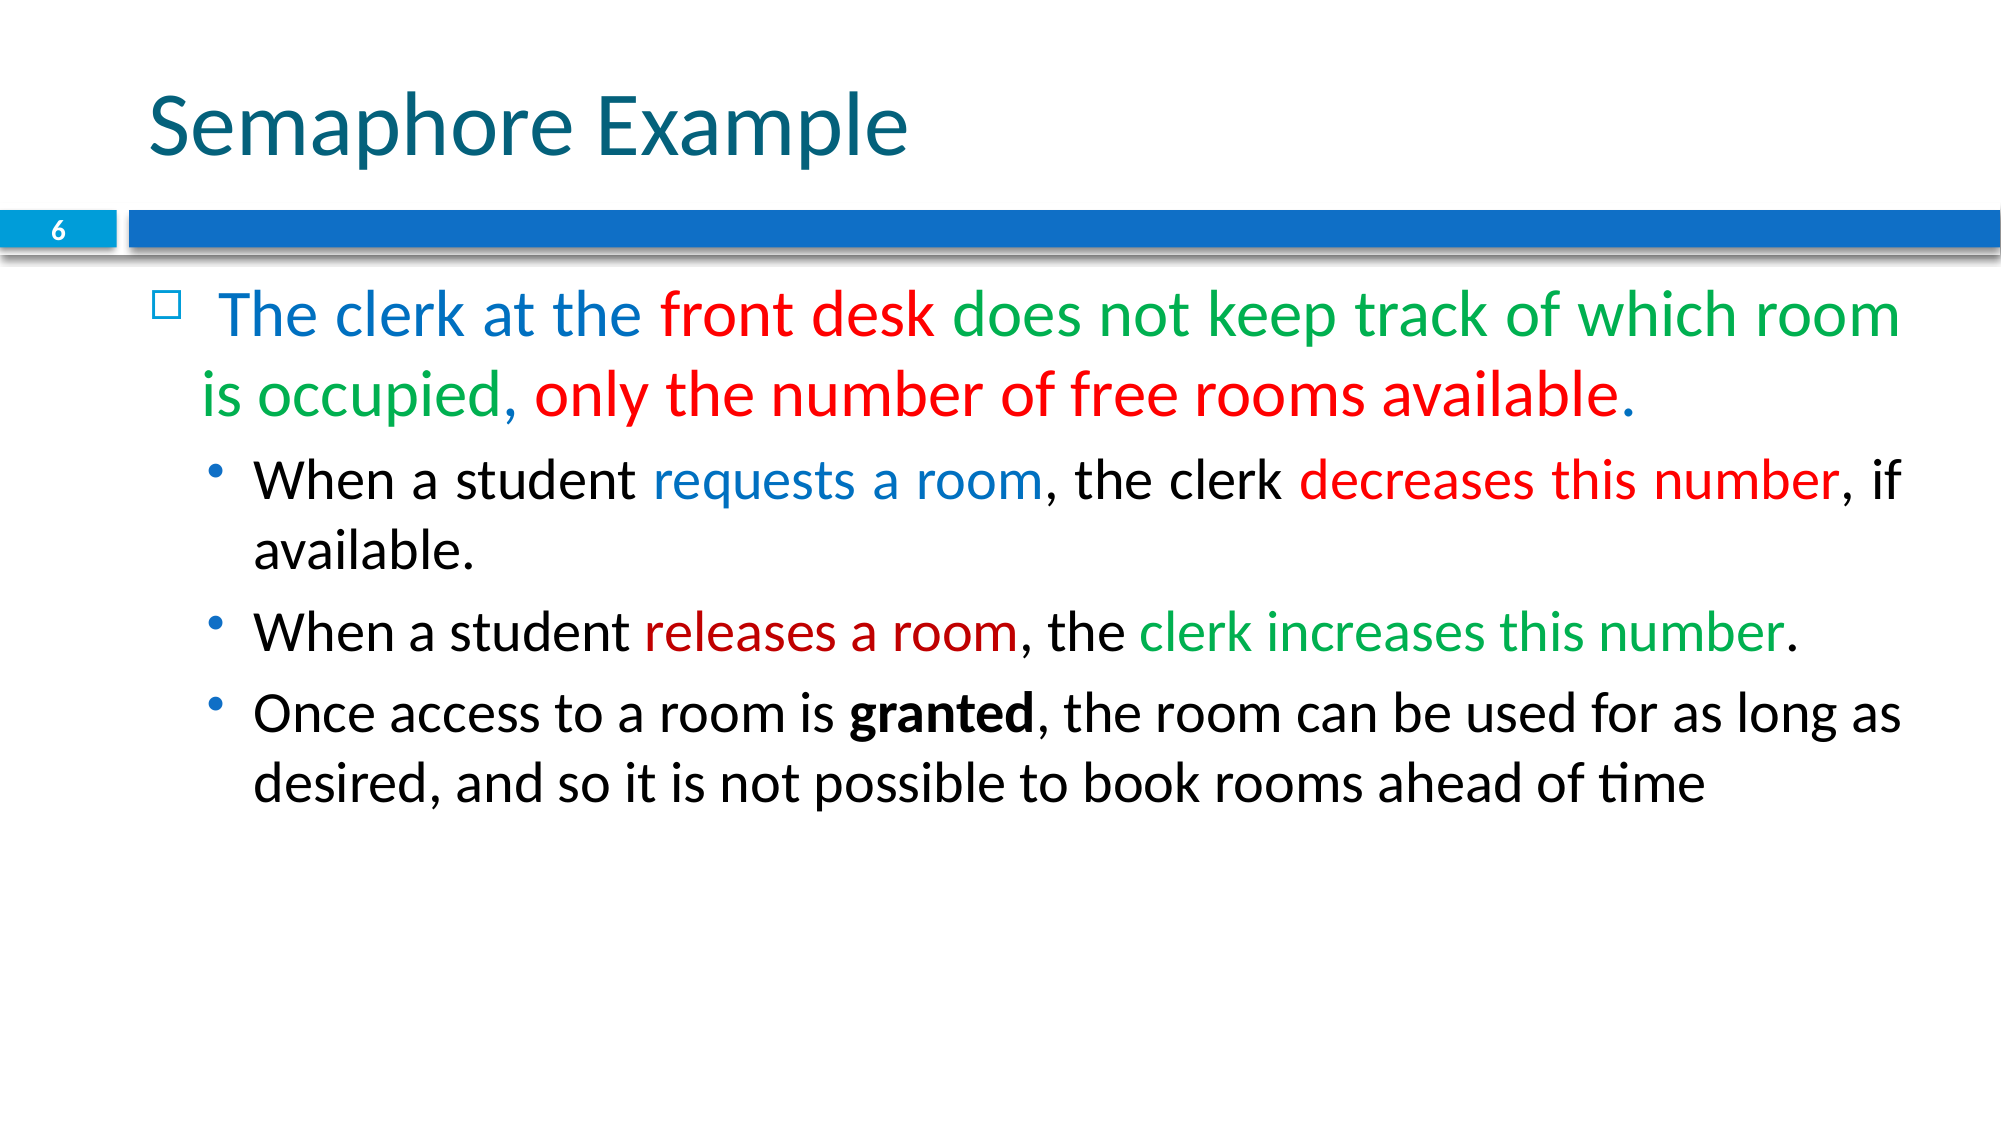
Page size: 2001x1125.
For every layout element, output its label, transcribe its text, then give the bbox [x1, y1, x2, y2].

slide_number 6 [0, 208, 117, 249]
title Semaphore Example [133, 37, 1918, 200]
list The clerk at the front desk does not keep track of which room is occupied, only the number of free rooms available. When a student requests a room, the clerk decreases this number, if available. When a student releases a room, the clerk increases this number. Once access to a room is granted, the room can be used for as long as desired, and so it is not possible to book rooms ahead of time [133, 262, 1918, 1000]
